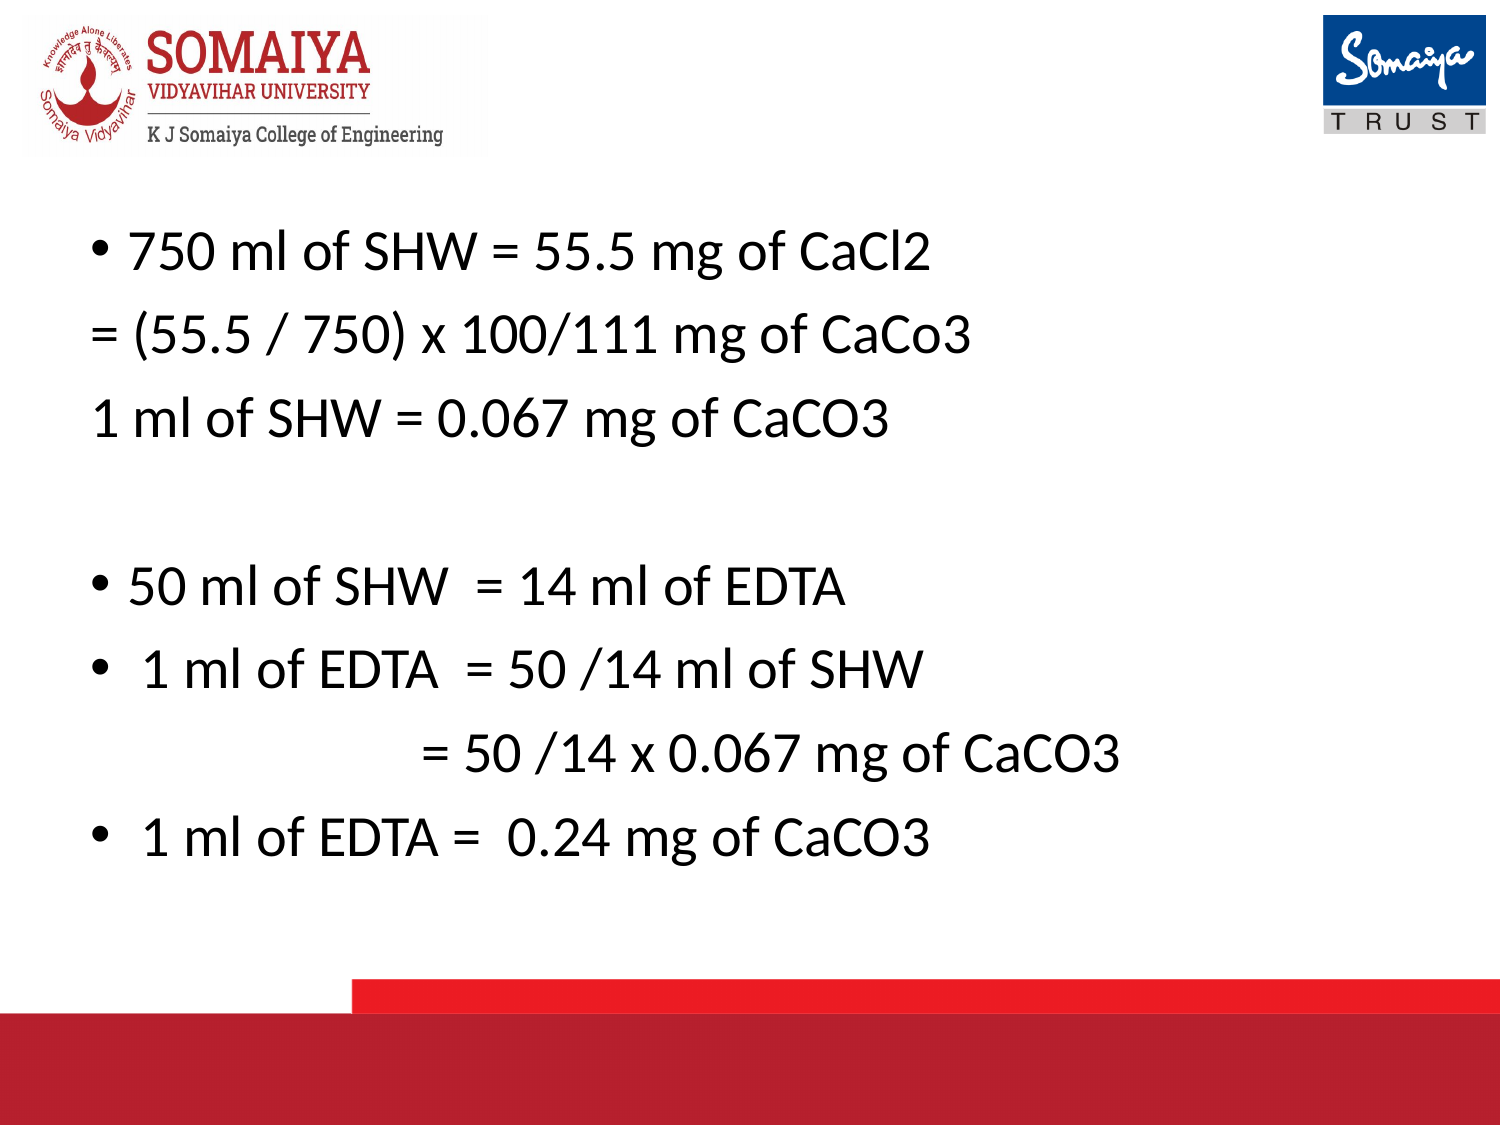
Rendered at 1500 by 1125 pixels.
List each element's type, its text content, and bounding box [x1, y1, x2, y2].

picture [0, 980, 1500, 1125]
picture [22, 15, 488, 157]
picture [1323, 15, 1486, 134]
text_box 750 ml of SHW = 55.5 mg of CaCl2 = (55.5 / 750) x 100/111 mg of CaCo3 1 ml of SHW = 0.067 mg of CaCO3 50 ml of SHW = 14 ml of EDTA 1 ml of EDTA = 50 /14 ml of SHW = 50 /14 x 0.067 mg of CaCO3 1 ml of EDTA = 0.24 mg of CaCO3 [74, 212, 1425, 985]
